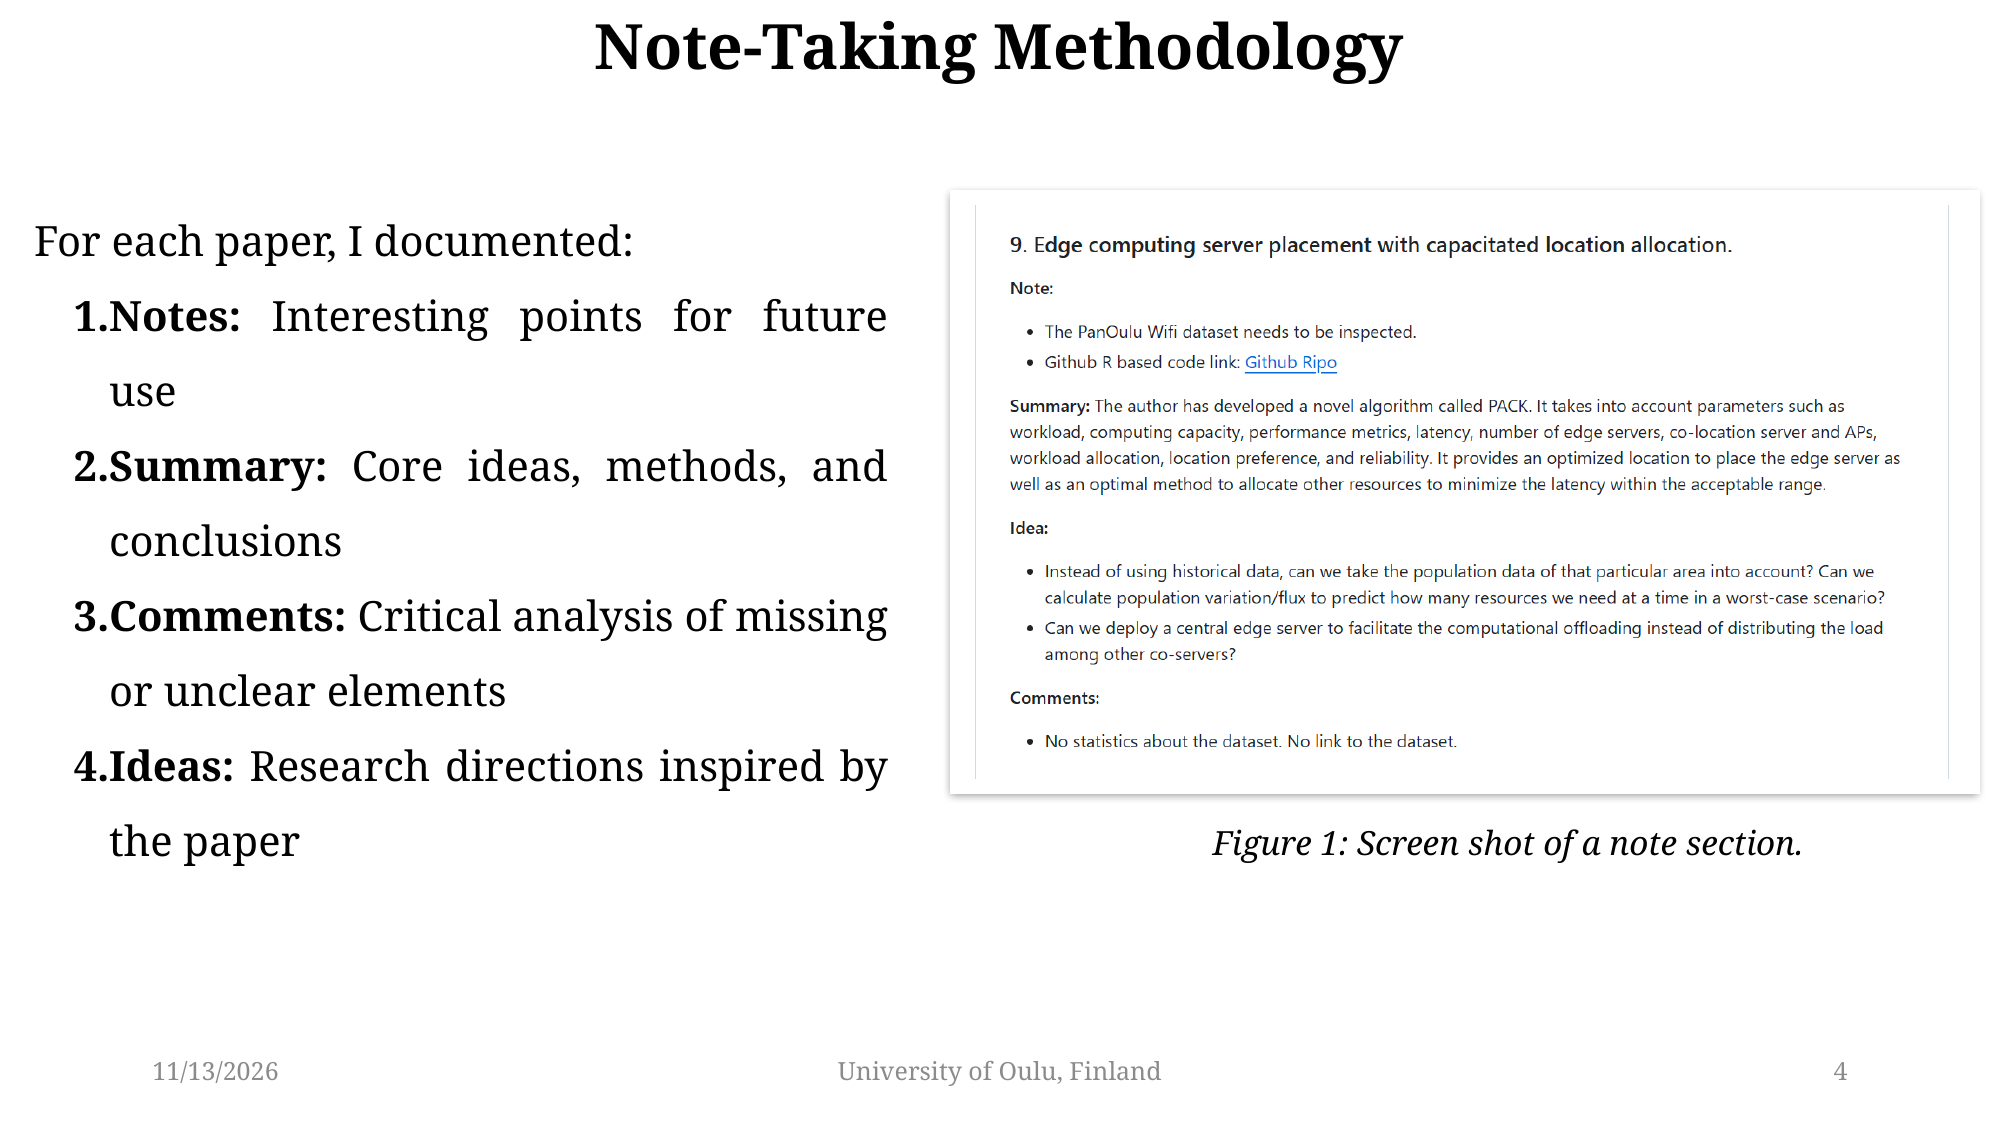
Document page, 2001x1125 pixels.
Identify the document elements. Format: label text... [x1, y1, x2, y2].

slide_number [137, 1042, 588, 1103]
slide_number 4 [1412, 1042, 1863, 1103]
text_box Figure 1: Screen shot of a note section. [1197, 815, 1820, 870]
text_box Note-Taking Methodology [548, 0, 1452, 90]
text_box For each paper, I documented: Notes: Interesting points for future use Summary: Core ideas, methods, and conclusions Comments: Critical analysis of missing or unclear elements Ideas: Research directions inspired by the paper [19, 182, 903, 923]
footer University of Oulu, Finland [662, 1042, 1338, 1103]
picture [964, 204, 1965, 780]
